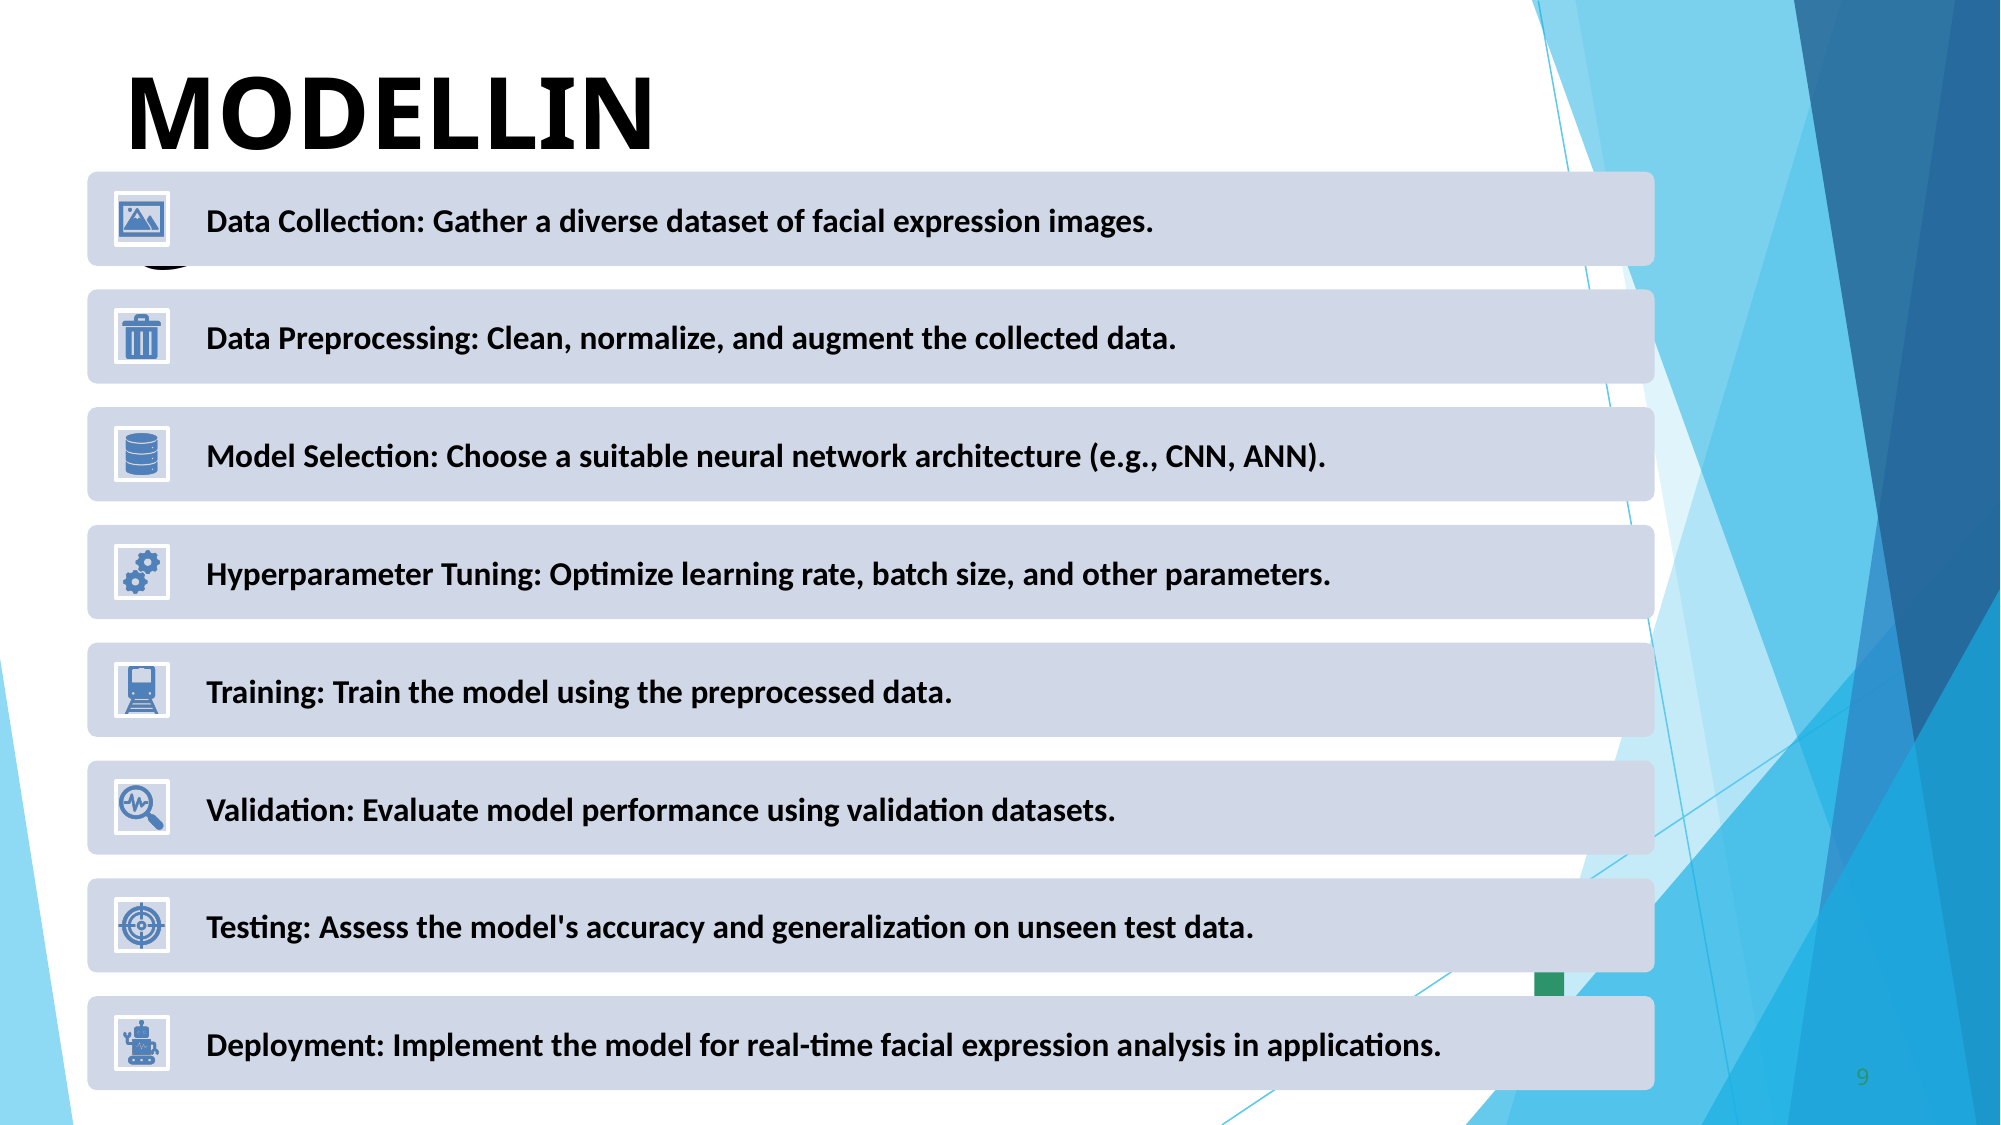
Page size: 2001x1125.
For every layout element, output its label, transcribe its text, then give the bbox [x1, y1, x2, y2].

slide_number 9 [1849, 1061, 1890, 1125]
title MODELLING [121, 47, 664, 169]
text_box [87, 171, 1655, 1091]
